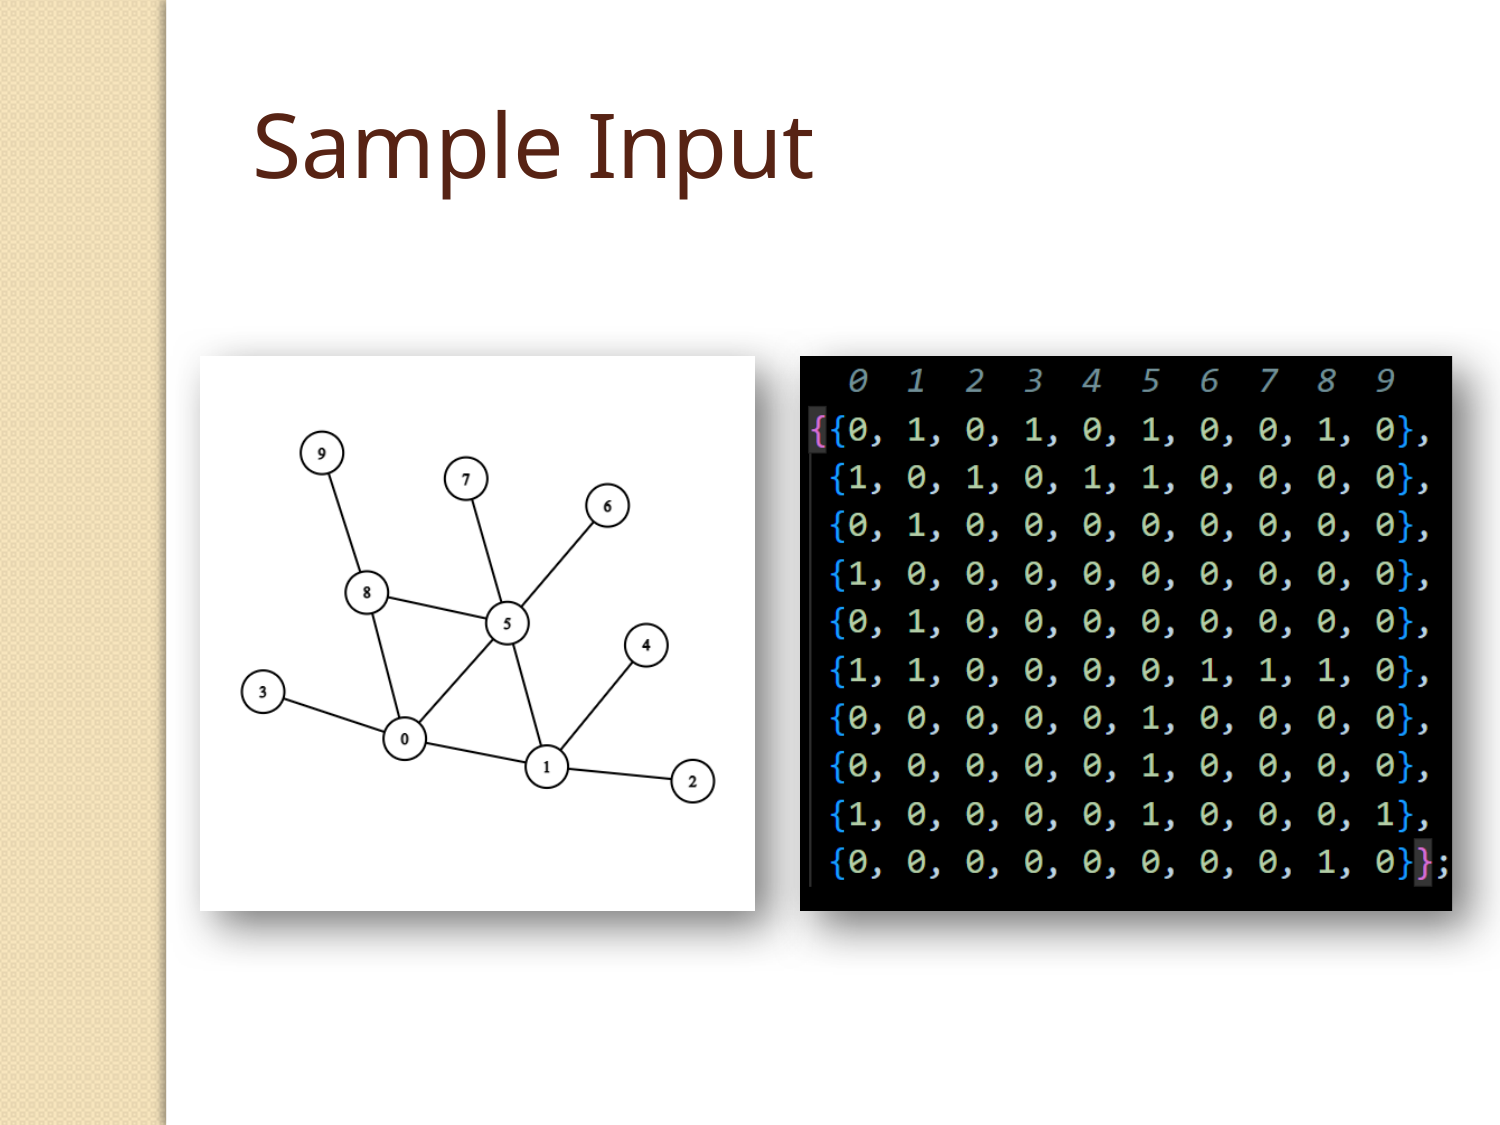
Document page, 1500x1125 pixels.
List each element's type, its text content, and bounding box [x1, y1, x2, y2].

picture [199, 355, 755, 912]
text_box Sample Input [237, 81, 1468, 269]
picture [799, 355, 1453, 912]
